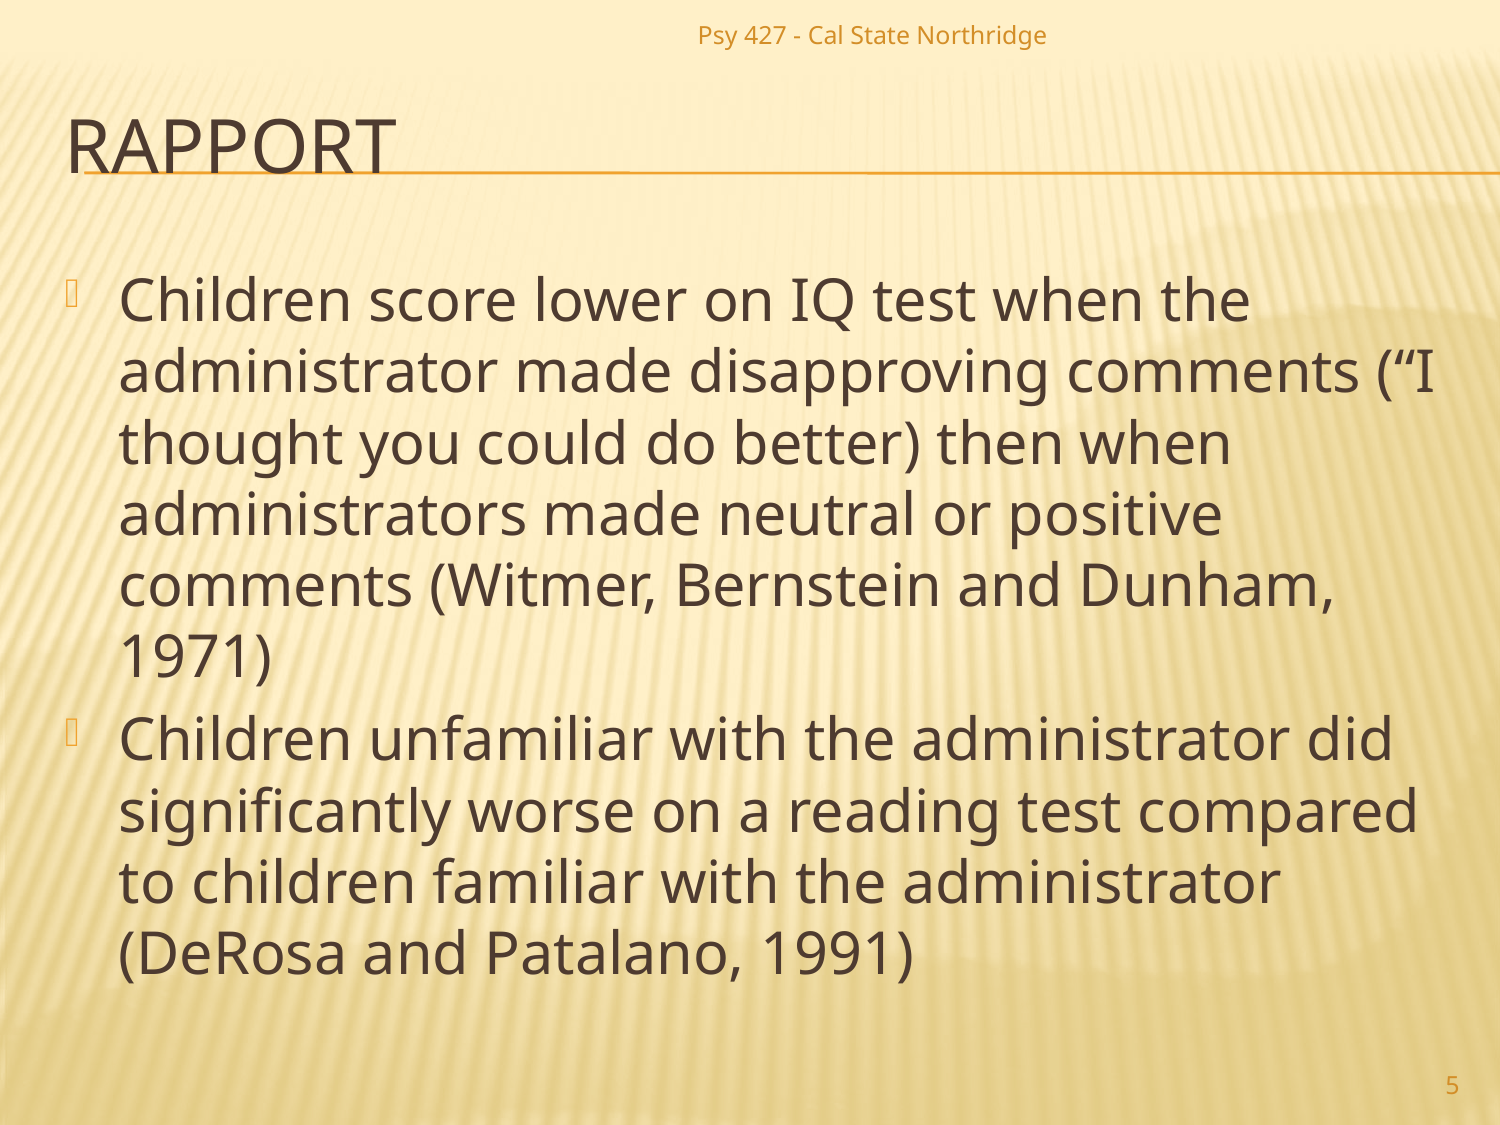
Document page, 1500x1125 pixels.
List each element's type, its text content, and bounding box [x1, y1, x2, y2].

slide_number 5 [1350, 1061, 1475, 1103]
footer Psy 427 - Cal State Northridge [587, 12, 1063, 60]
list Children score lower on IQ test when the administrator made disapproving comments (“I thought you could do better) then when administrators made neutral or positive comments (Witmer, Bernstein and Dunham, 1971) Children unfamiliar with the administrator did significantly worse on a reading test compared to children familiar with the administrator (DeRosa and Patalano, 1991) [50, 254, 1475, 998]
title Rapport [50, 75, 1475, 213]
